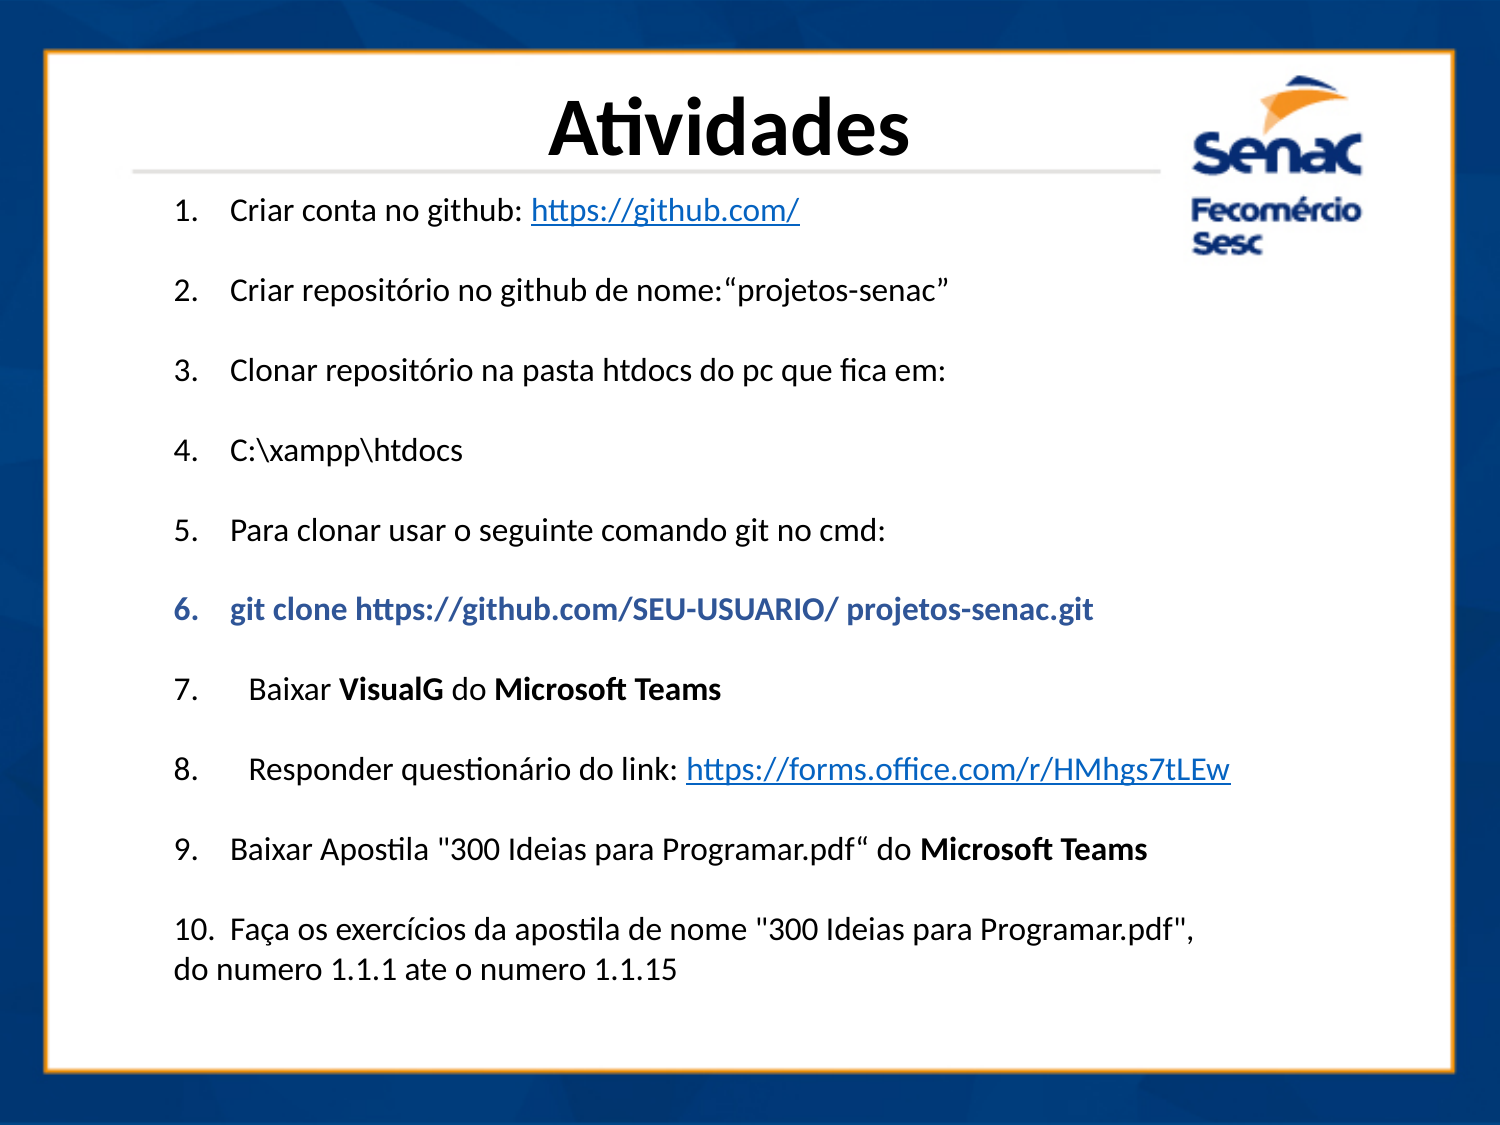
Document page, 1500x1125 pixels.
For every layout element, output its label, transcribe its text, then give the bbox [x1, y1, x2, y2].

text_box Criar conta no github: https://github.com/ Criar repositório no github de nome:“projetos-senac” Clonar repositório na pasta htdocs do pc que fica em: C:\xampp\htdocs Para clonar usar o seguinte comando git no cmd: git clone https://github.com/SEU-USUARIO/ projetos-senac.git Baixar VisualG do Microsoft Teams Responder questionário do link: https://forms.office.com/r/HMhgs7tLEw Baixar Apostila "300 Ideias para Programar.pdf“ do Microsoft Teams Faça os exercícios da apostila de nome "300 Ideias para Programar.pdf", do numero 1.1.1 ate o numero 1.1.15 [158, 181, 1317, 1035]
picture [0, 0, 1500, 1125]
text_box Atividades [533, 64, 926, 180]
